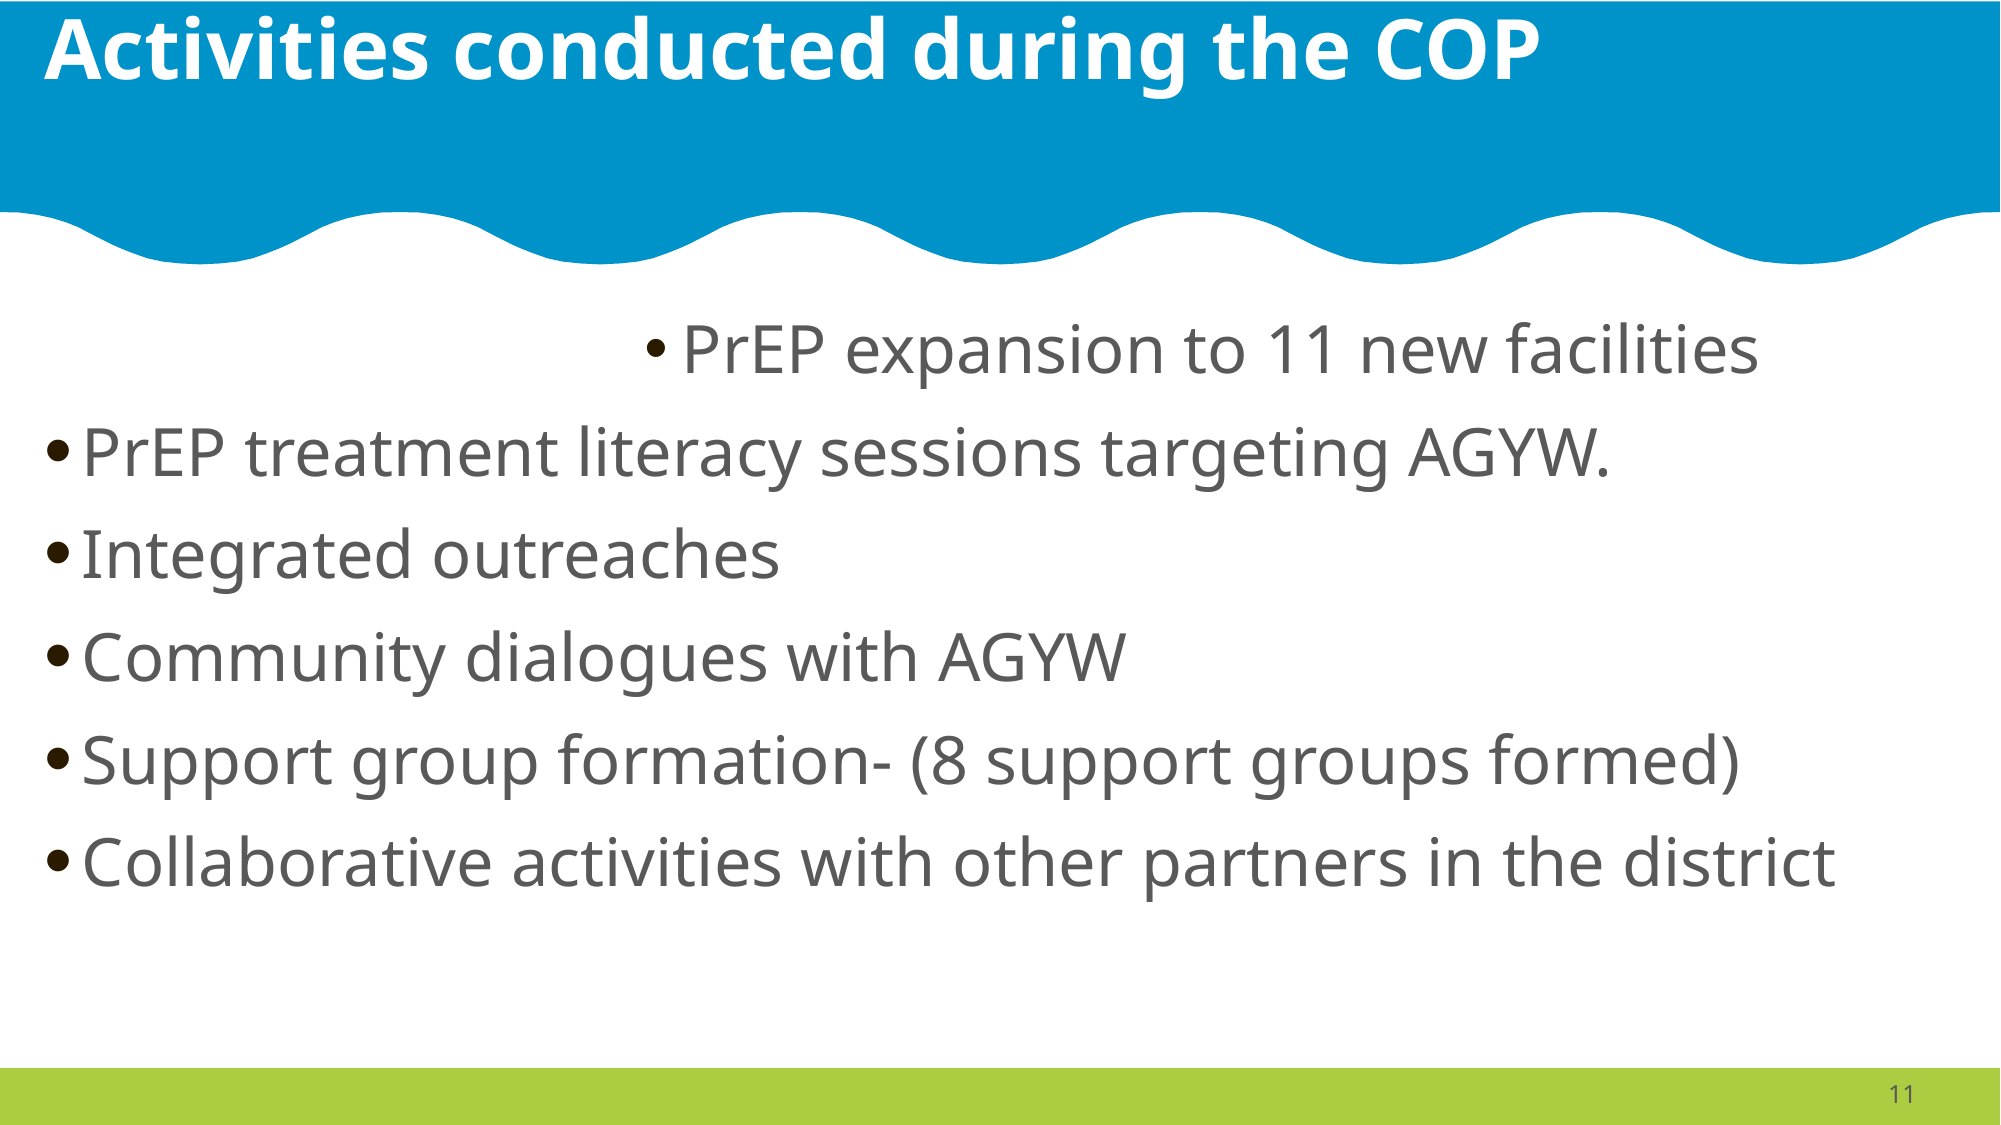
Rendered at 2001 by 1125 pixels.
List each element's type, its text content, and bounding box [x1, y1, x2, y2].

list PrEP expansion to 11 new facilities PrEP treatment literacy sessions targeting AGYW. Integrated outreaches Community dialogues with AGYW Support group formation- (8 support groups formed) Collaborative activities with other partners in the district [29, 291, 1893, 991]
title Activities conducted during the COP [29, 0, 1893, 181]
slide_number 11 [1375, 1067, 1932, 1125]
